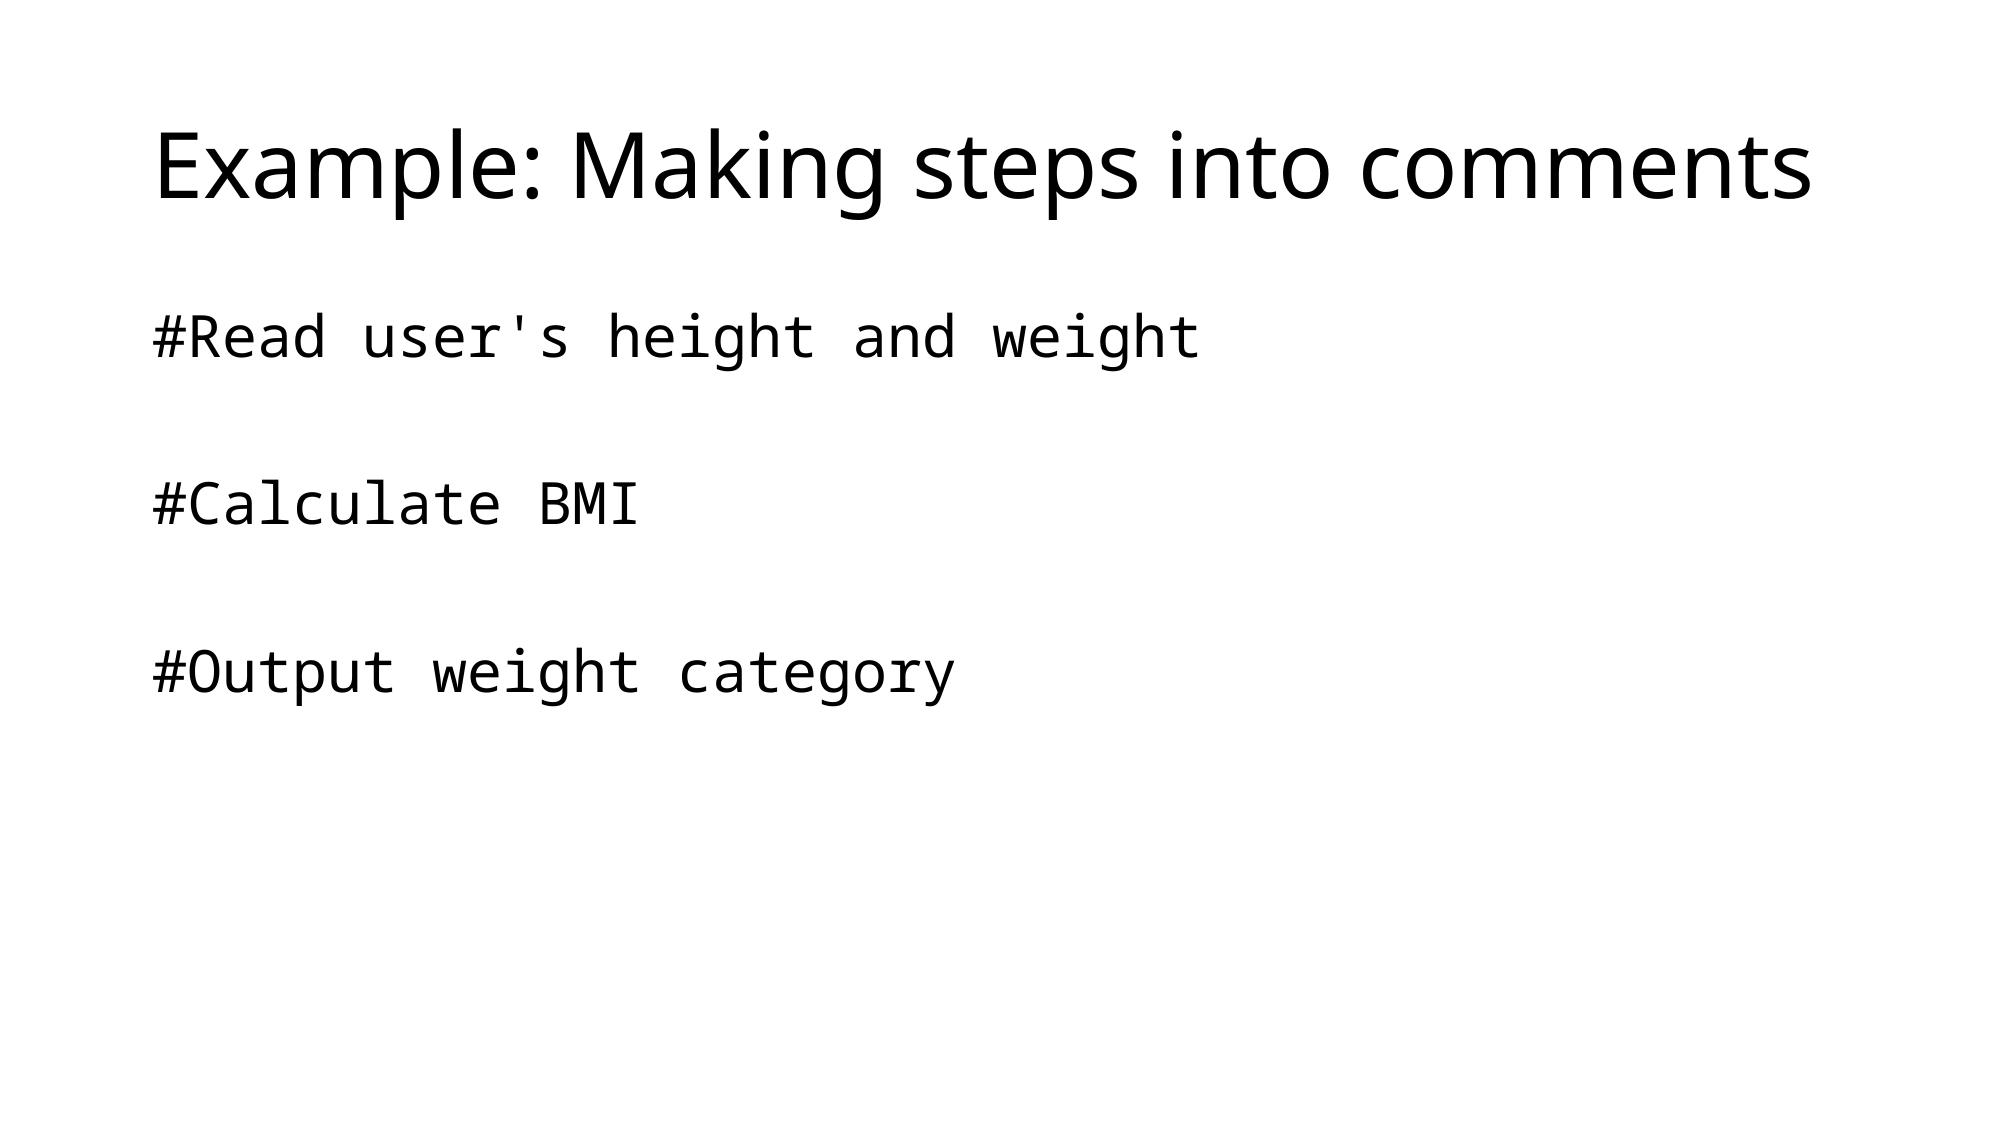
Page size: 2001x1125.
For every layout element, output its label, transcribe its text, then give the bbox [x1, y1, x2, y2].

title Example: Making steps into comments [137, 59, 1863, 278]
list #Read user's height and weight #Calculate BMI #Output weight category [137, 299, 1863, 1014]
